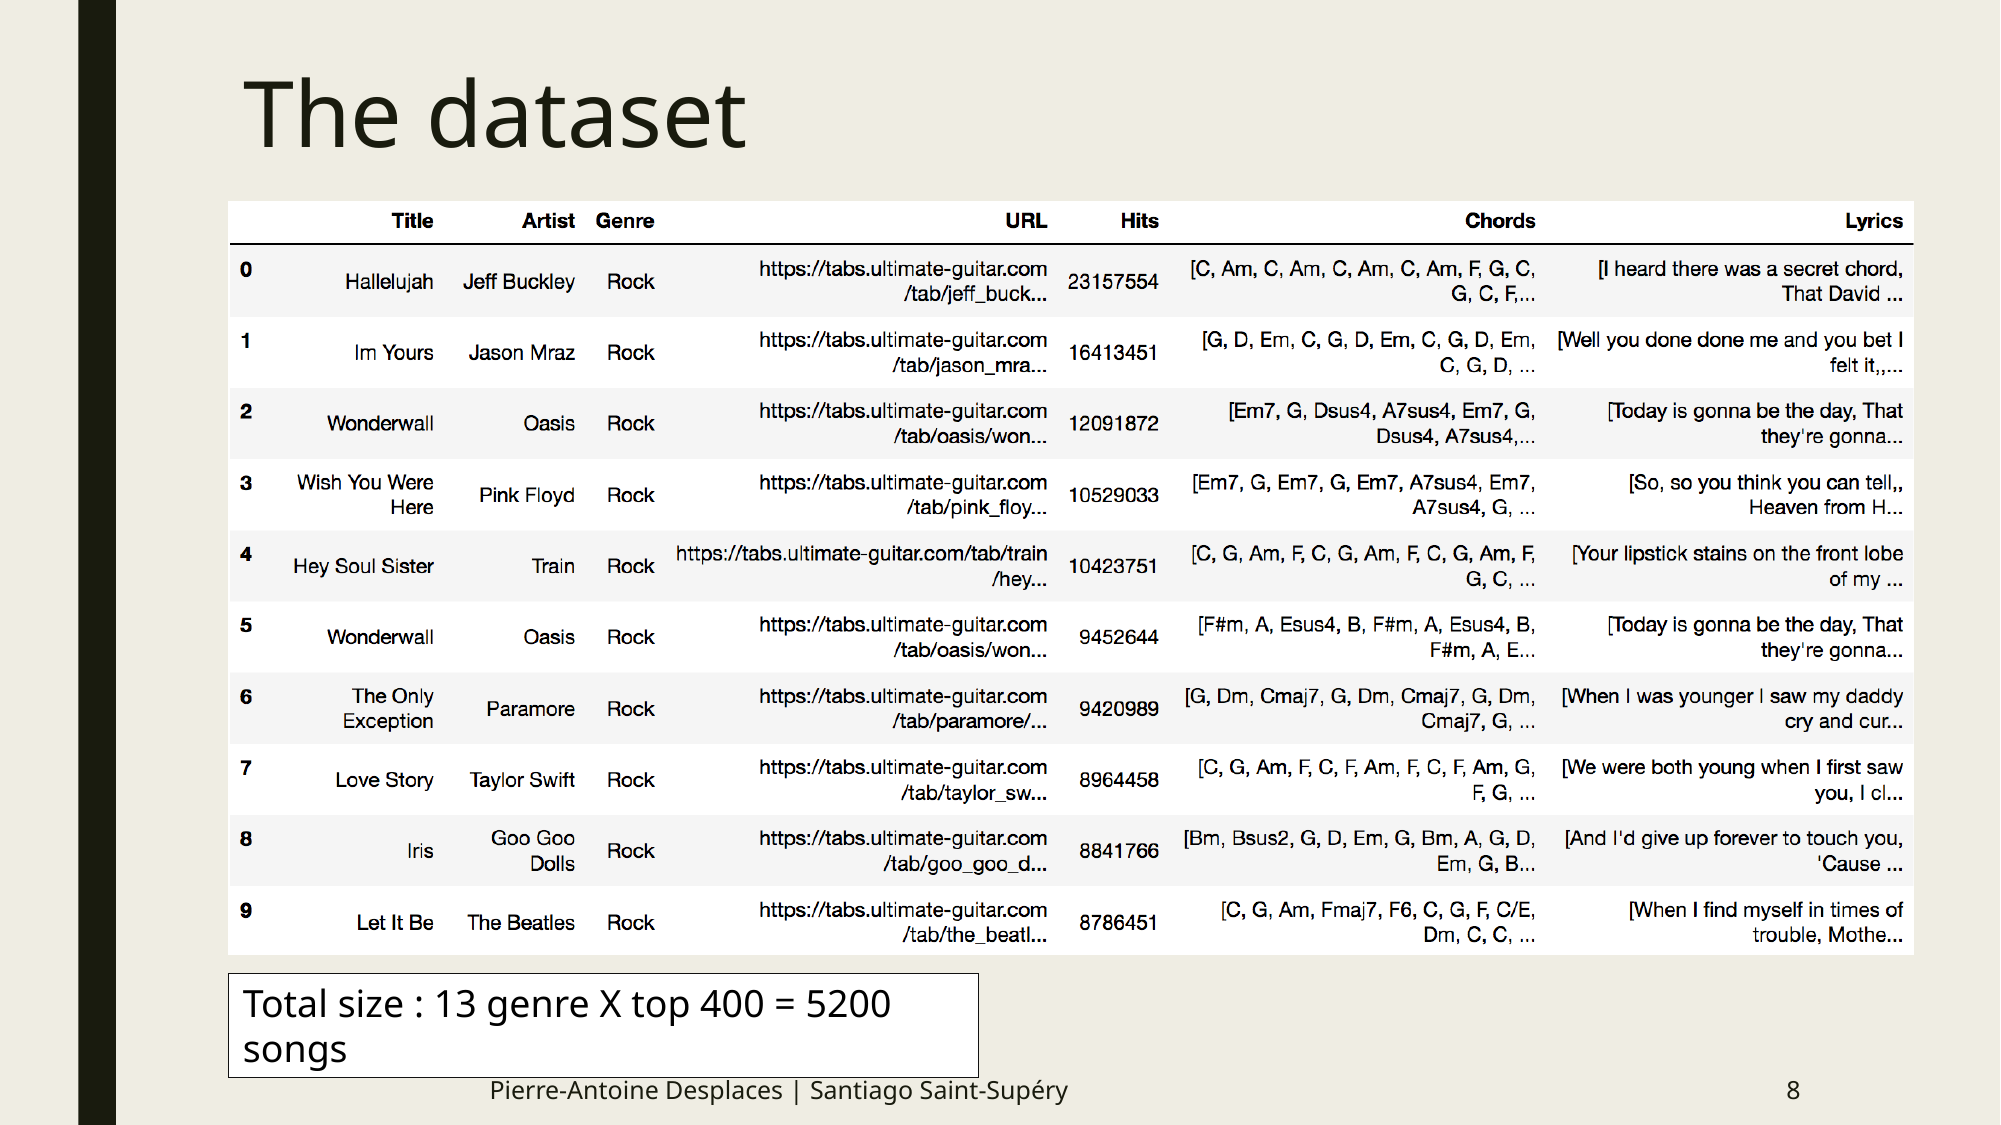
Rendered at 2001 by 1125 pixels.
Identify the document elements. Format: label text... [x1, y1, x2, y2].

slide_number 8 [1553, 1058, 1816, 1125]
text_box Total size : 13 genre X top 400 = 5200 songs [228, 973, 979, 1078]
title The dataset [228, 61, 1804, 201]
picture [228, 201, 1914, 955]
footer Pierre-Antoine Desplaces | Santiago Saint-Supéry [474, 1058, 1505, 1125]
